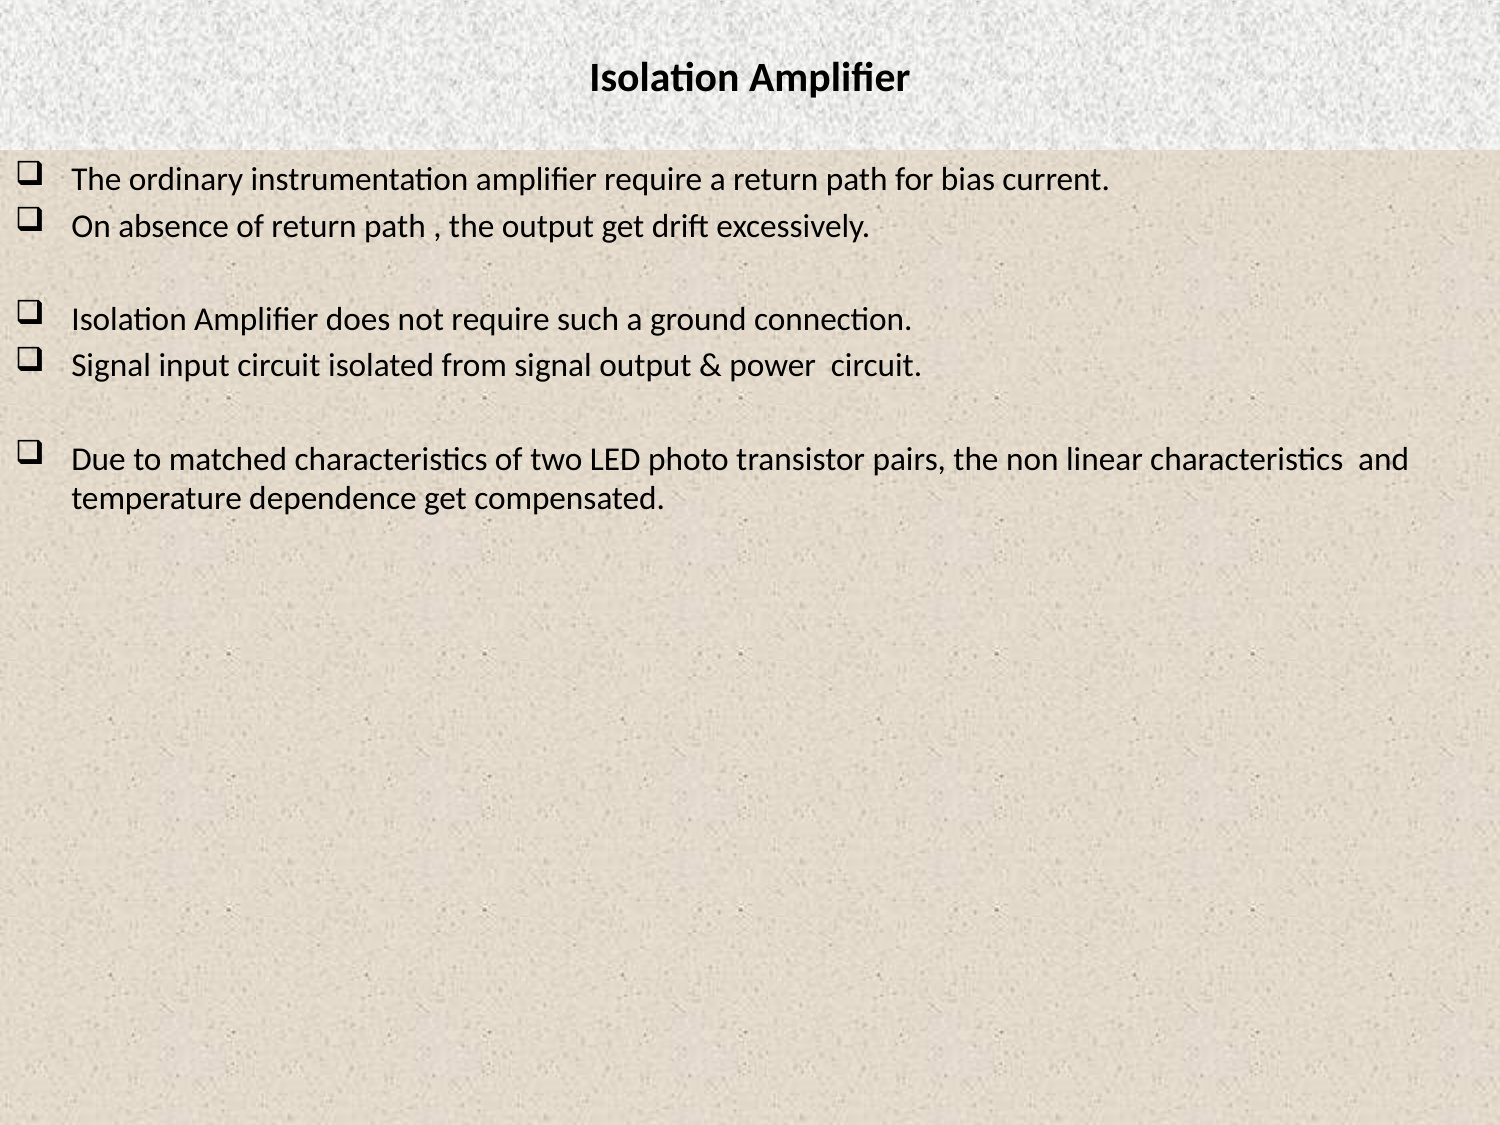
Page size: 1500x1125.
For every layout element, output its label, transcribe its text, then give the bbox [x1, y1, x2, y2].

title Isolation Amplifier [0, 0, 1500, 149]
list The ordinary instrumentation amplifier require a return path for bias current. On absence of return path , the output get drift excessively. Isolation Amplifier does not require such a ground connection. Signal input circuit isolated from signal output & power circuit. Due to matched characteristics of two LED photo transistor pairs, the non linear characteristics and temperature dependence get compensated. [0, 149, 1500, 1125]
